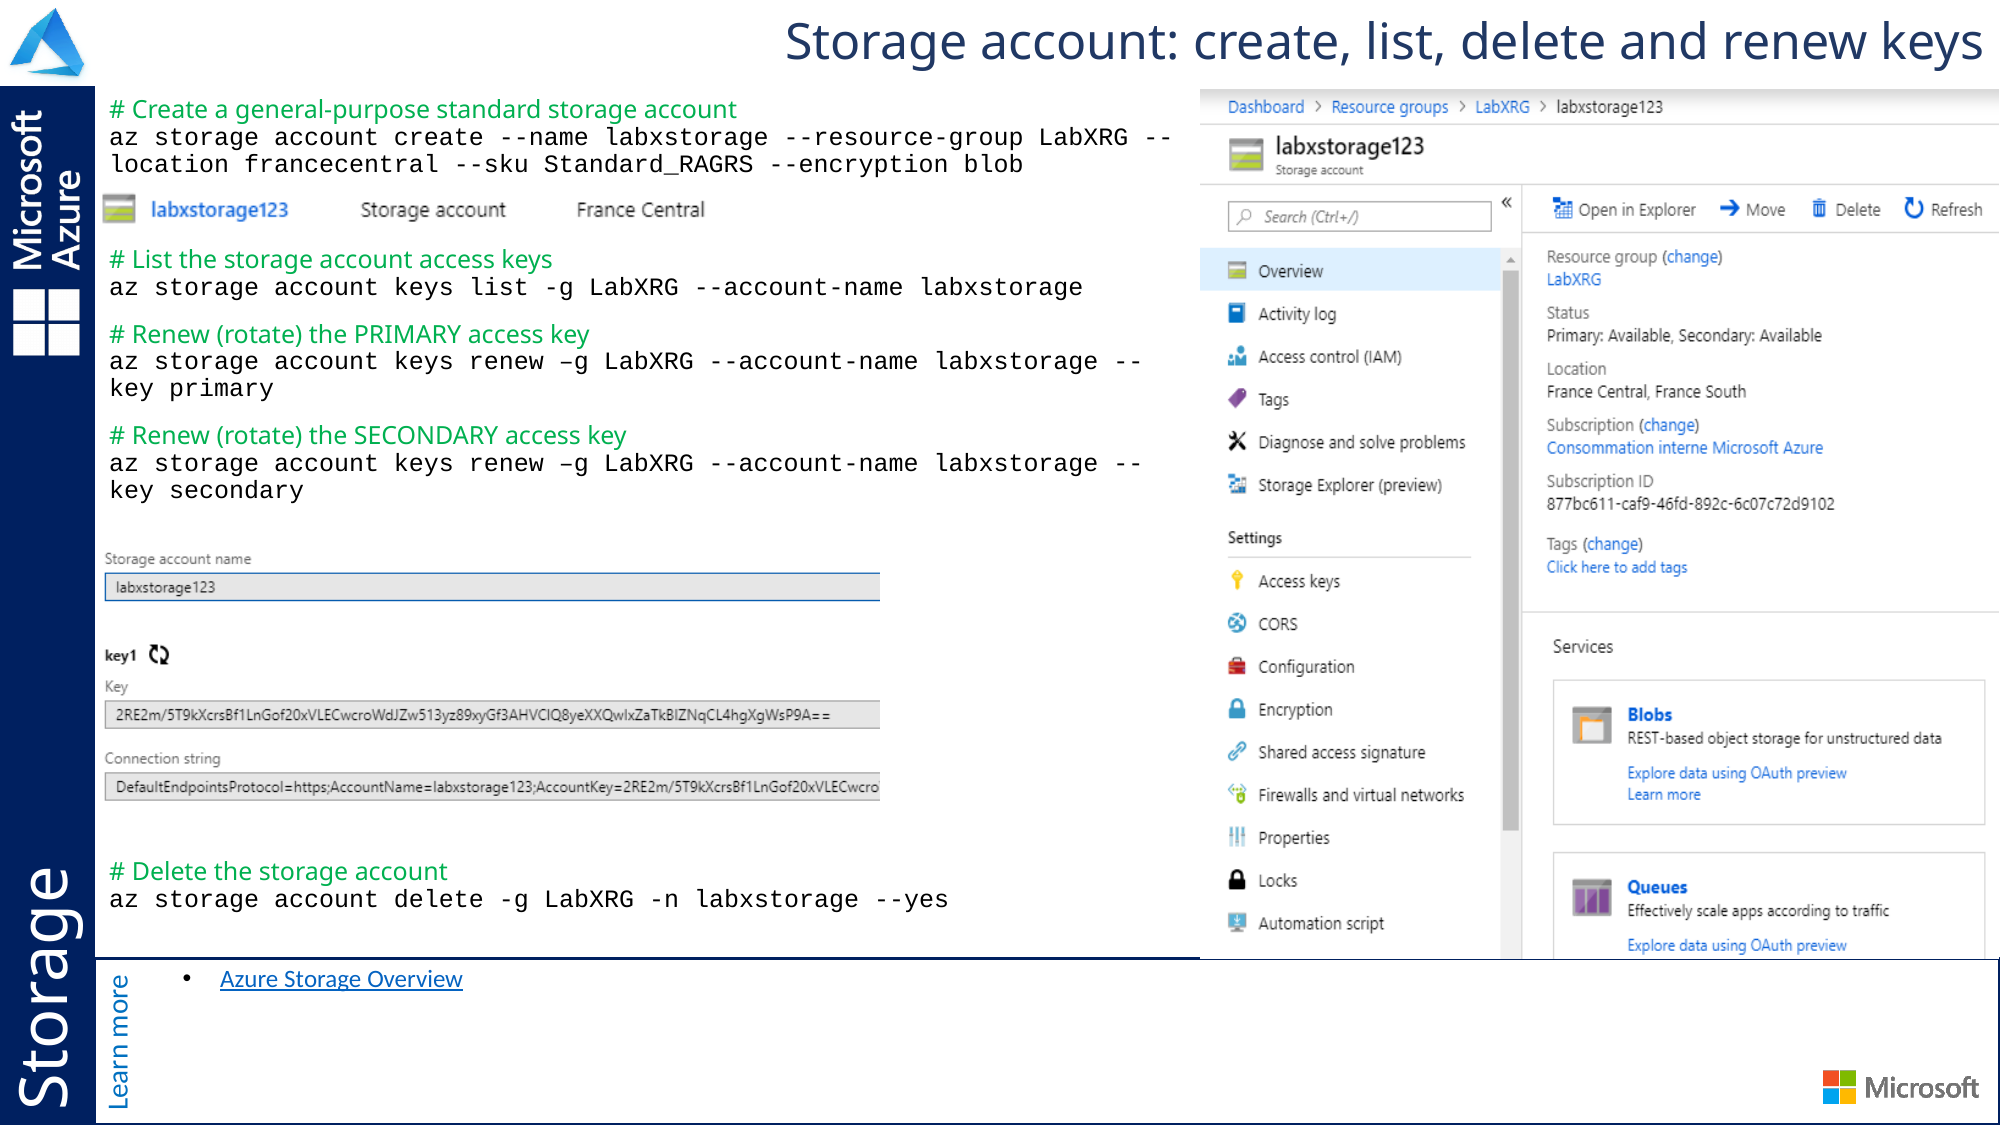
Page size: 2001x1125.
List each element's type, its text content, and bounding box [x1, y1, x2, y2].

picture [95, 187, 713, 234]
picture [1199, 89, 1999, 959]
subtitle Storage account: create, list, delete and renew keys [95, 0, 2000, 88]
picture [0, 1, 145, 422]
list # Create a general-purpose standard storage account az storage account create --name labxstorage --resource-group LabXRG --location francecentral --sku Standard_RAGRS --encryption blob # List the storage account access keys az storage account keys list -g LabXRG --account-name labxstorage # Renew (rotate) the PRIMARY access key az storage account keys renew –g LabXRG --account-name labxstorage --key primary # Renew (rotate) the SECONDARY access key az storage account keys renew –g LabXRG --account-name labxstorage --key secondary # Delete the storage account az storage account delete -g LabXRG -n labxstorage --yes [94, 89, 1199, 957]
list Azure Storage Overview [93, 957, 2000, 1125]
picture [95, 543, 880, 817]
title Storage [0, 421, 93, 1125]
